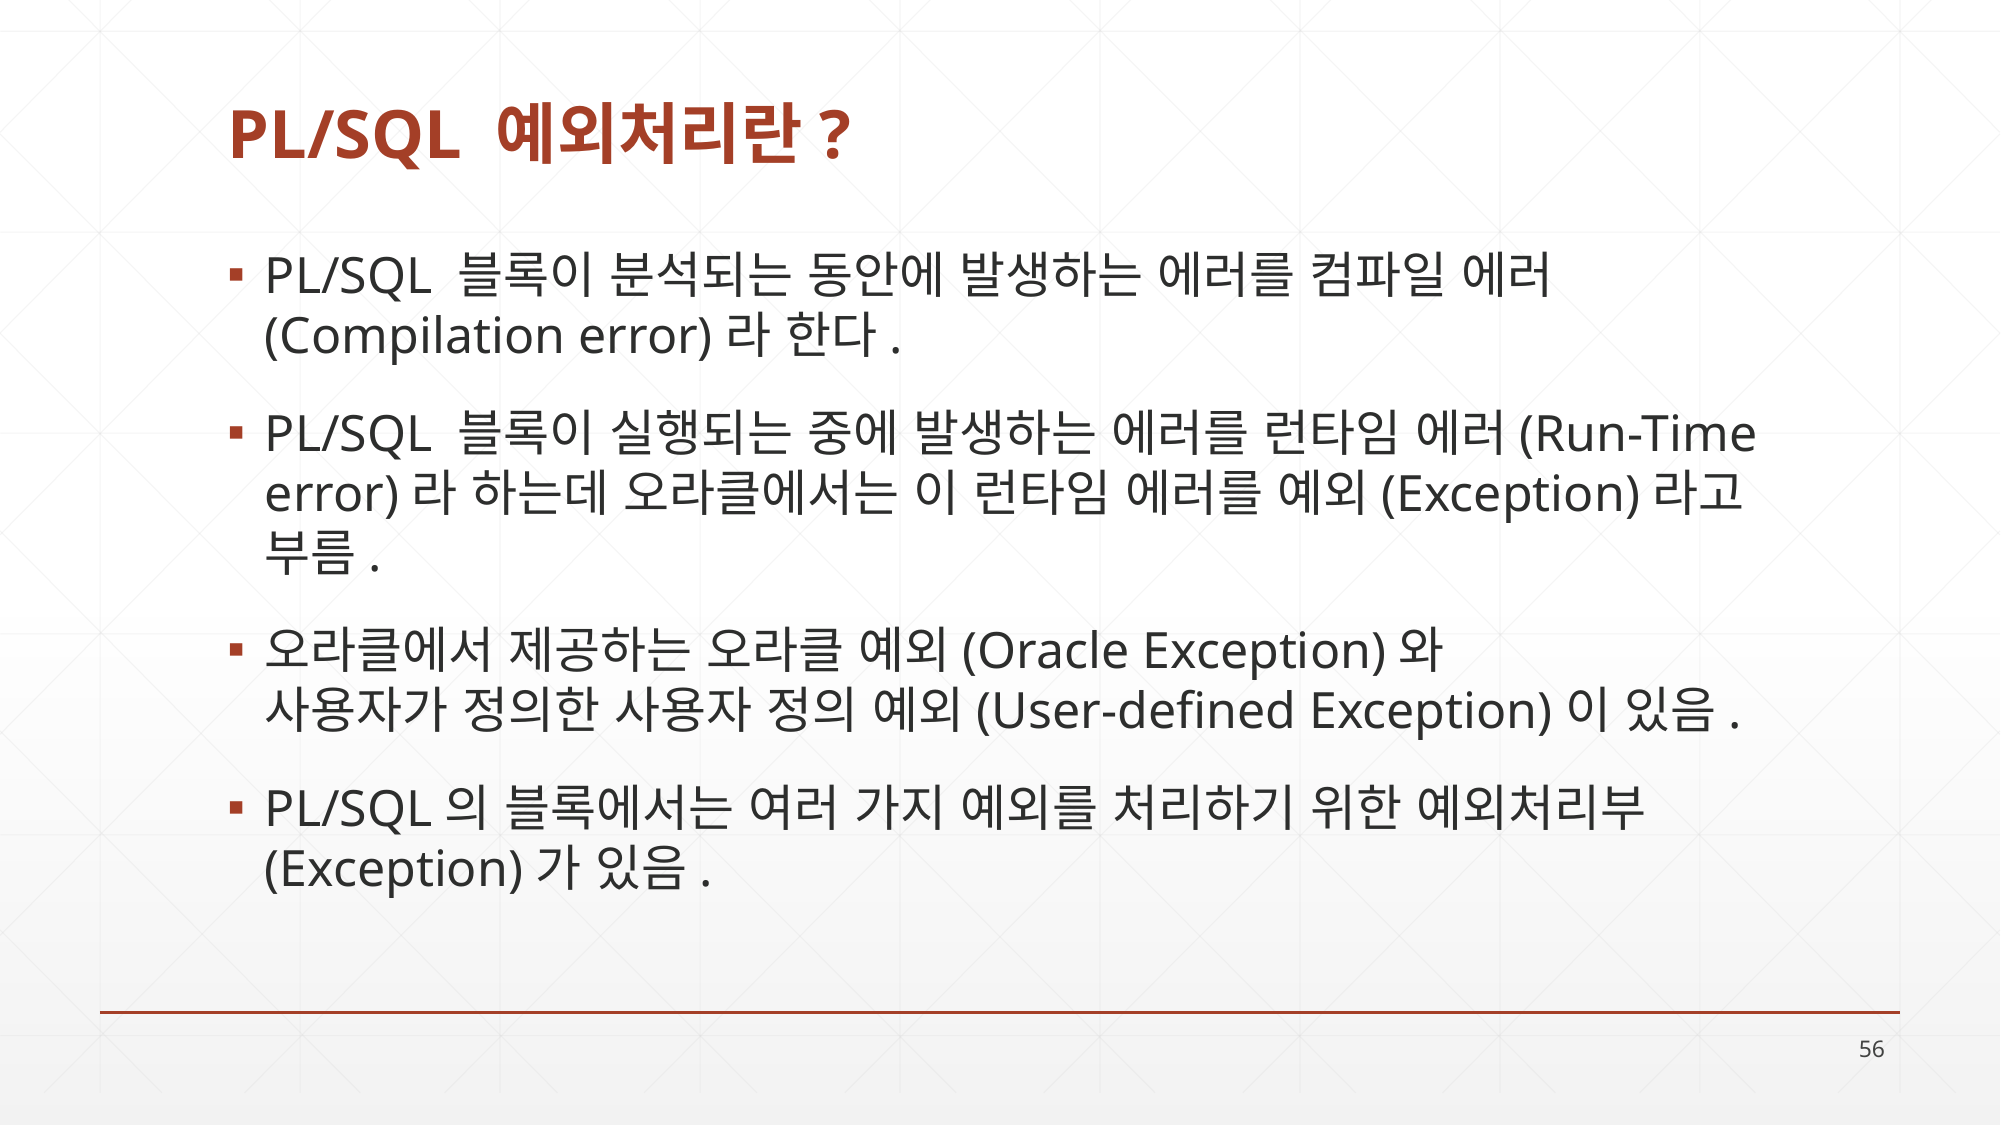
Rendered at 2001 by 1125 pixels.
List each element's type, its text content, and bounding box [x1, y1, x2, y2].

title PL/SQL 예외처리란? [212, 82, 1788, 181]
list PL/SQL 블록이 분석되는 동안에 발생하는 에러를 컴파일 에러(Compilation error)라 한다. PL/SQL 블록이 실행되는 중에 발생하는 에러를 런타임 에러(Run-Time error)라 하는데 오라클에서는 이 런타임 에러를 예외(Exception)라고 부름. 오라클에서 제공하는 오라클 예외(Oracle Exception)와 사용자가 정의한 사용자 정의 예외(User-defined Exception)이 있음. PL/SQL의 블록에서는 여러 가지 예외를 처리하기 위한 예외처리부(Exception)가 있음. [212, 235, 1788, 950]
slide_number 56 [1749, 1031, 1901, 1069]
